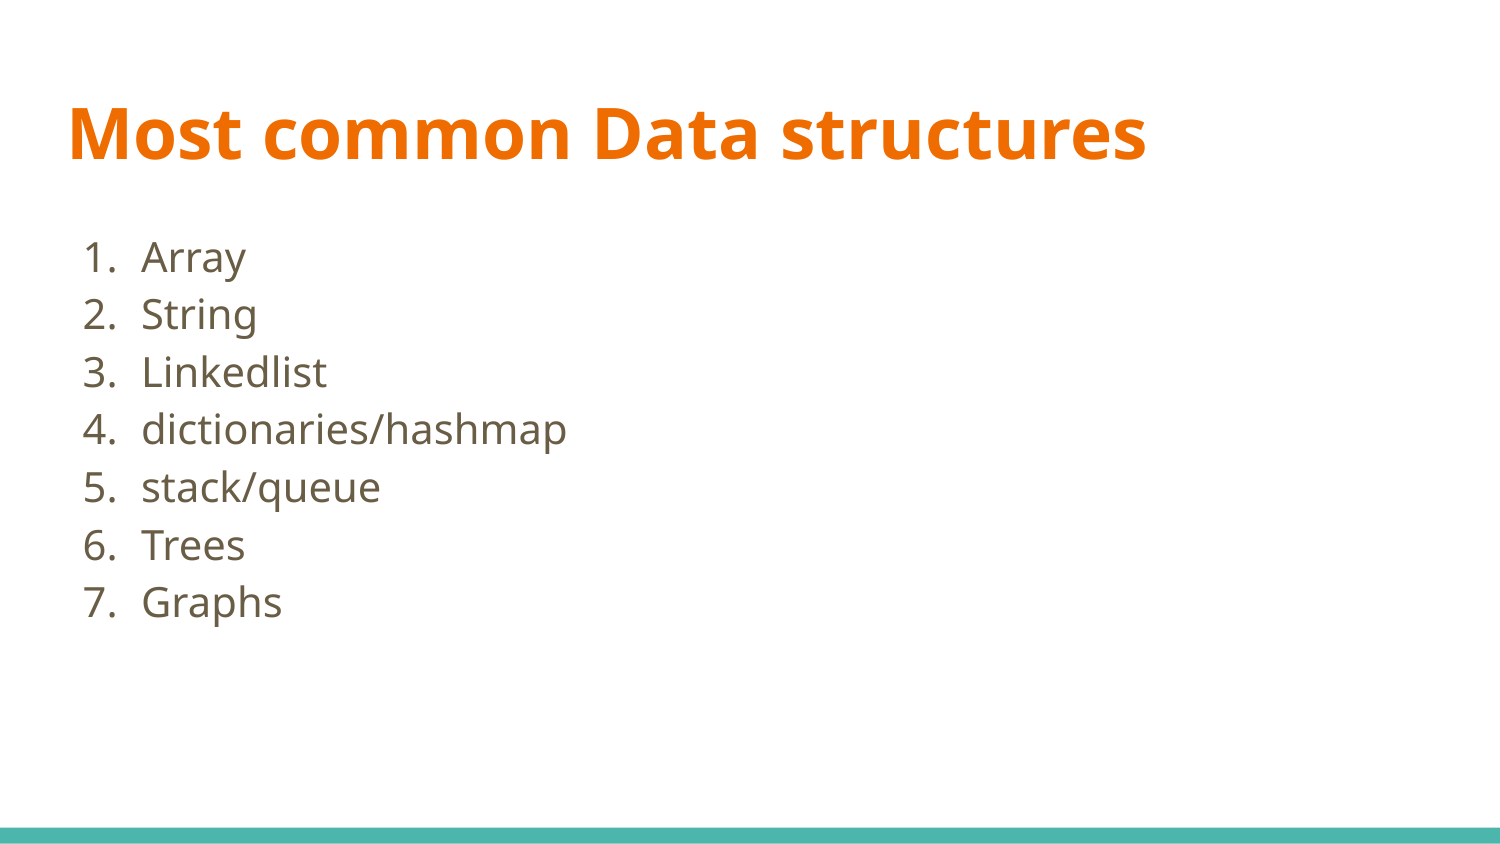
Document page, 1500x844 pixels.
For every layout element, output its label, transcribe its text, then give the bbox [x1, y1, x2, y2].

title Most common Data structures [51, 72, 1449, 189]
list Array String Linkedlist dictionaries/hashmap stack/queue Trees Graphs [51, 207, 1449, 750]
